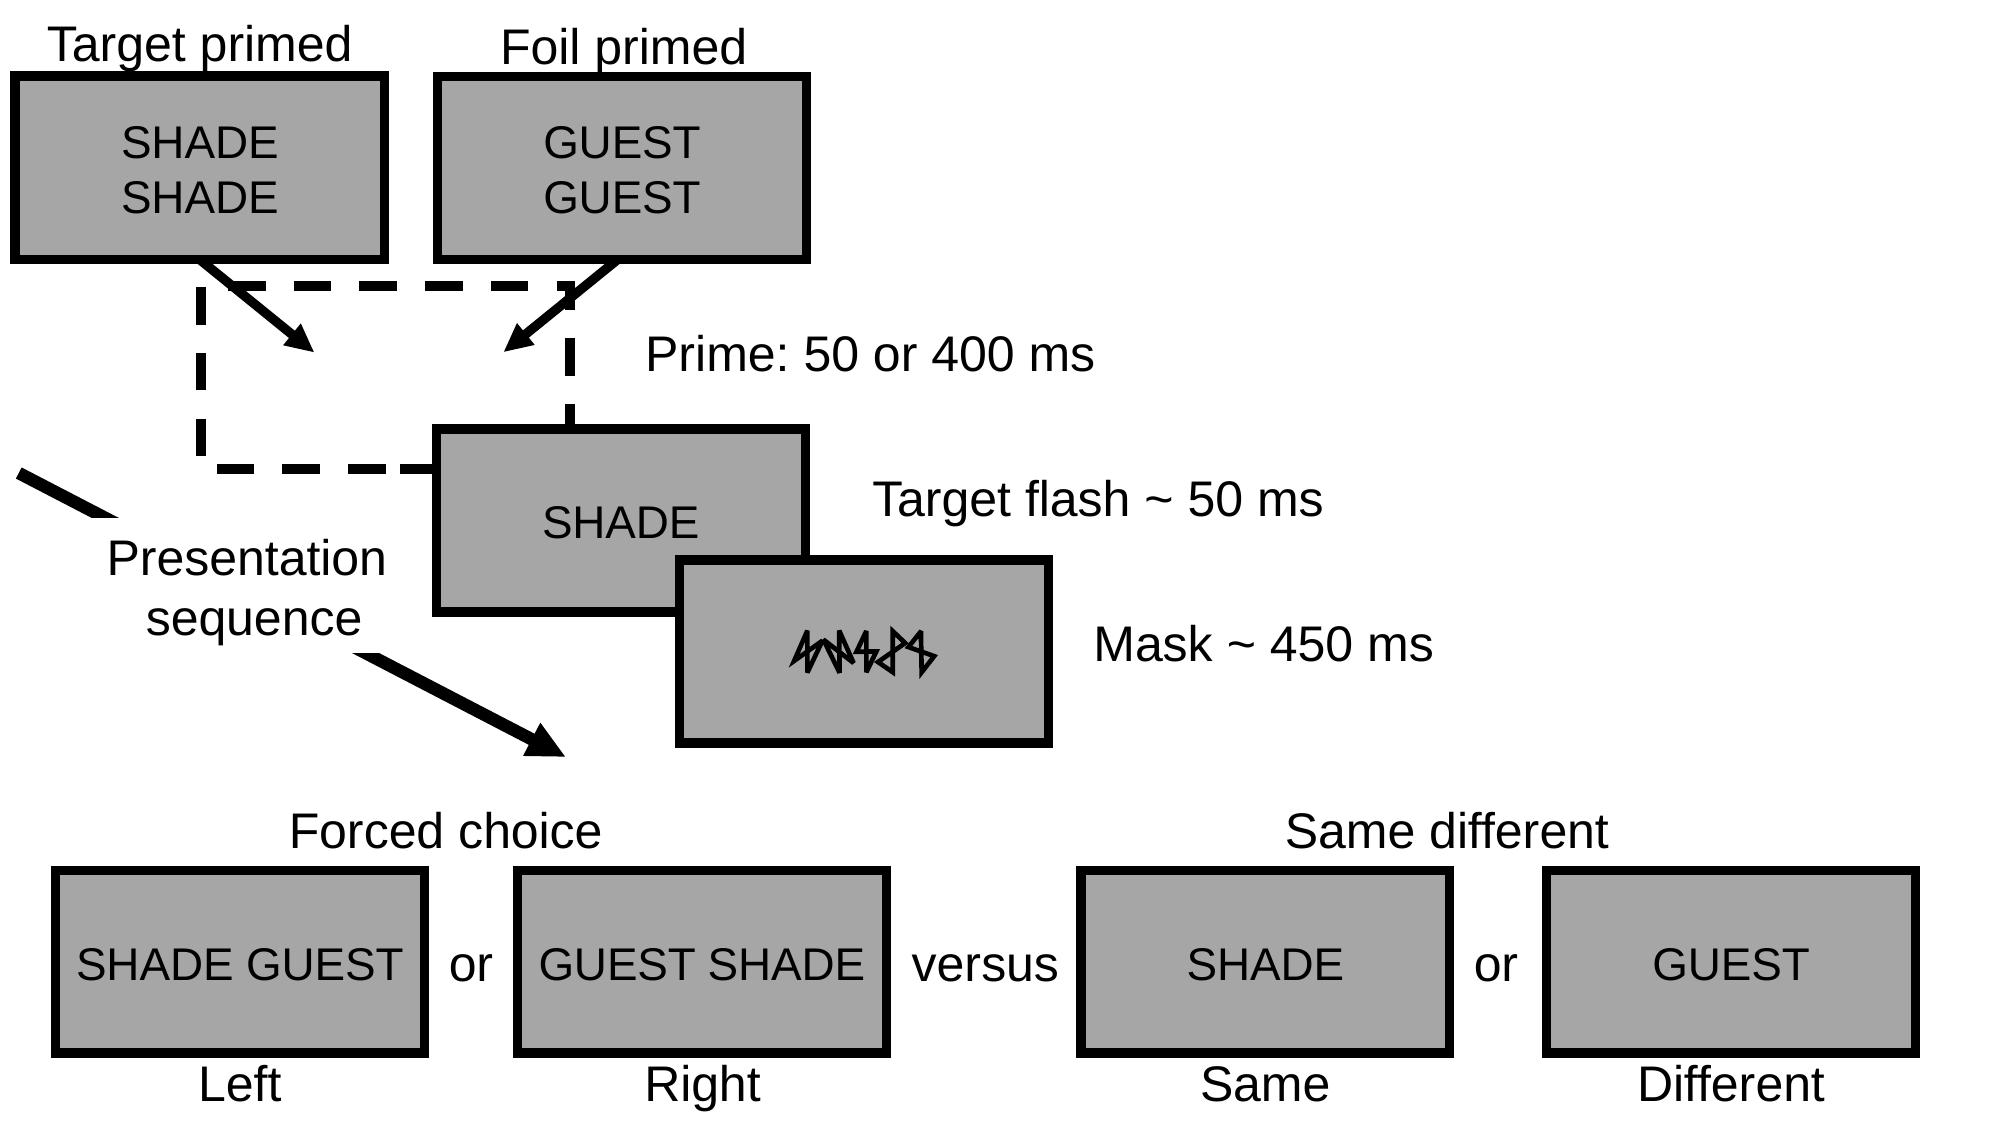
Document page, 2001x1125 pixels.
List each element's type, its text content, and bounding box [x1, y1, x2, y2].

text_box [679, 559, 1050, 744]
text_box Left [183, 1054, 297, 1120]
text_box Same different [1270, 791, 1625, 866]
text_box Right [629, 1044, 776, 1120]
text_box GUEST [1546, 869, 1917, 1054]
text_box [199, 259, 314, 353]
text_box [504, 259, 619, 352]
text_box Forced choice [273, 791, 618, 866]
text_box Prime: 50 or 400 ms [630, 314, 1111, 389]
text_box or [433, 923, 509, 999]
text_box Target primed [32, 3, 368, 79]
text_box Target flash ~ 50 ms [857, 459, 1340, 534]
text_box SHADE GUEST [54, 869, 425, 1054]
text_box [18, 472, 566, 757]
text_box versus [896, 923, 1074, 999]
text_box Mask ~ 450 ms [1078, 603, 1449, 679]
text_box Same [1185, 1044, 1346, 1120]
text_box Different [1622, 1044, 1840, 1120]
text_box [200, 285, 571, 470]
text_box Foil primed [485, 7, 763, 82]
text_box GUEST SHADE [516, 869, 887, 1054]
text_box SHADE [435, 428, 806, 613]
text_box GUEST GUEST [436, 75, 807, 260]
text_box or [1458, 923, 1534, 999]
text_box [794, 630, 935, 673]
text_box SHADE [1080, 869, 1451, 1054]
text_box SHADE SHADE [14, 75, 385, 261]
